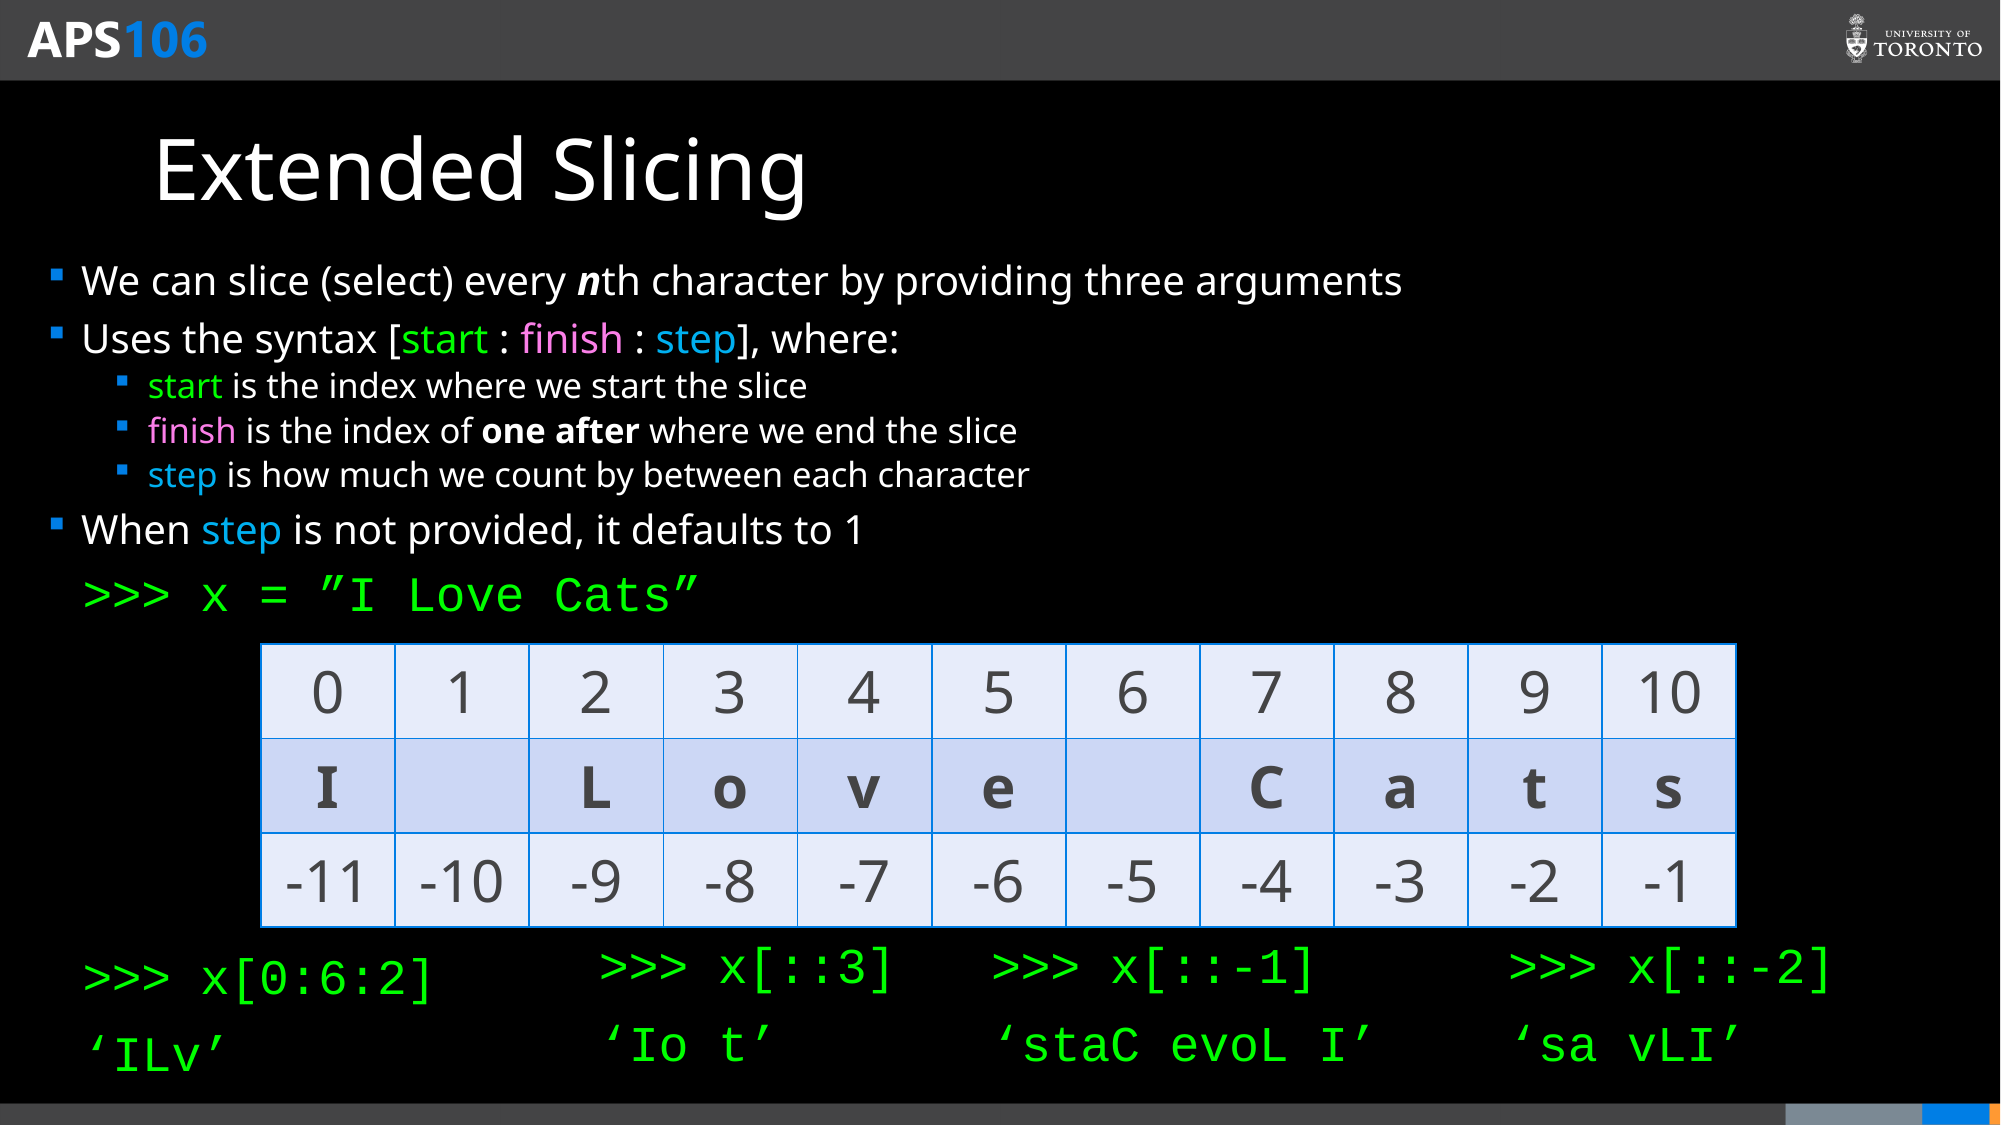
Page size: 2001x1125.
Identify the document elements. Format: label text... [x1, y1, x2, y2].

table_header 10 [1603, 645, 1735, 738]
table_cell a [1335, 739, 1467, 832]
text_box >>> x = ”I Love Cats” >>> x[0:6:2] ‘ILv’ [67, 562, 843, 1096]
table_cell s [1603, 739, 1735, 832]
table_cell -6 [933, 834, 1065, 926]
list We can slice (select) every nth character by providing three arguments Uses the syntax [start : finish : step], where: start is the index where we start the slice finish is the index of one after where we end the slice step is how much we count by between each character When step is not provided, it defaults to 1 [32, 253, 1966, 563]
table_header 7 [1201, 645, 1333, 738]
table_header 4 [843, 645, 931, 738]
picture [0, 0, 2001, 1125]
table_cell -3 [1335, 834, 1467, 926]
table_cell -4 [1201, 834, 1333, 926]
table_cell C [1201, 739, 1333, 832]
text_box >>> x[::3] ‘Io t’ [583, 934, 976, 1108]
title Extended Slicing [137, 119, 1863, 227]
table_cell -5 [1067, 834, 1199, 926]
table_cell v [843, 739, 931, 832]
table_cell -2 [1469, 834, 1601, 926]
table_cell [1067, 739, 1199, 832]
table_header 5 [933, 645, 1065, 738]
table_header 9 [1469, 645, 1601, 738]
text_box >>> x[::-2] ‘sa vLI’ [1493, 934, 2000, 1108]
table_cell -7 [843, 834, 931, 926]
table_cell e [933, 739, 1065, 832]
table_cell -1 [1603, 834, 1735, 926]
text_box >>> x[::-1] ‘staC evoL I’ [976, 934, 1493, 1108]
table_cell t [1469, 739, 1601, 832]
table_header 8 [1335, 645, 1467, 738]
table_header 6 [1067, 645, 1199, 738]
